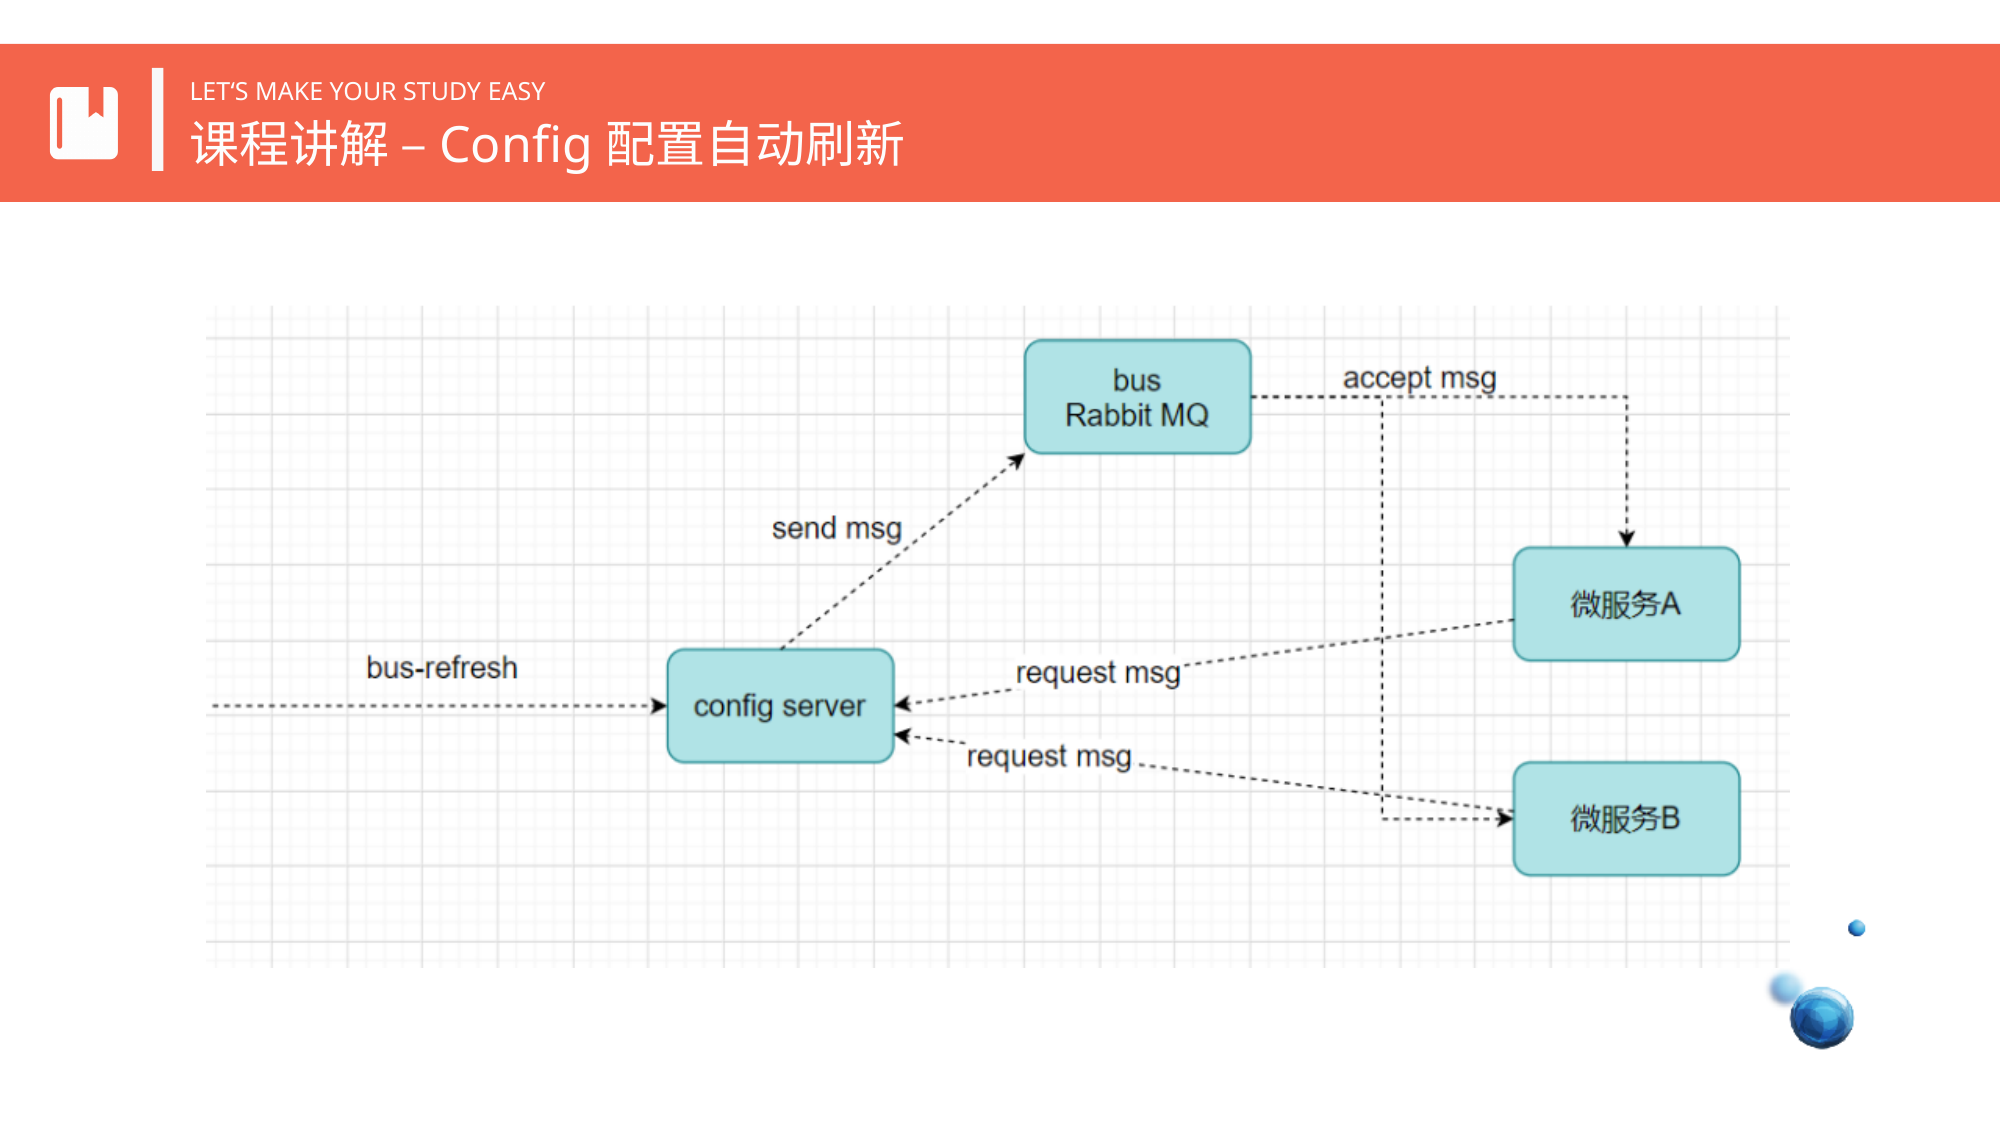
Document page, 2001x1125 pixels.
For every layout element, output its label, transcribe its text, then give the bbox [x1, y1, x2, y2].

text_box LET‘S MAKE YOUR STUDY EASY [316, 67, 893, 113]
picture [0, 0, 316, 253]
text_box [316, 43, 2000, 203]
text_box 课程讲解 –Config配置自动刷新 [316, 117, 1326, 180]
picture [206, 303, 2000, 1125]
